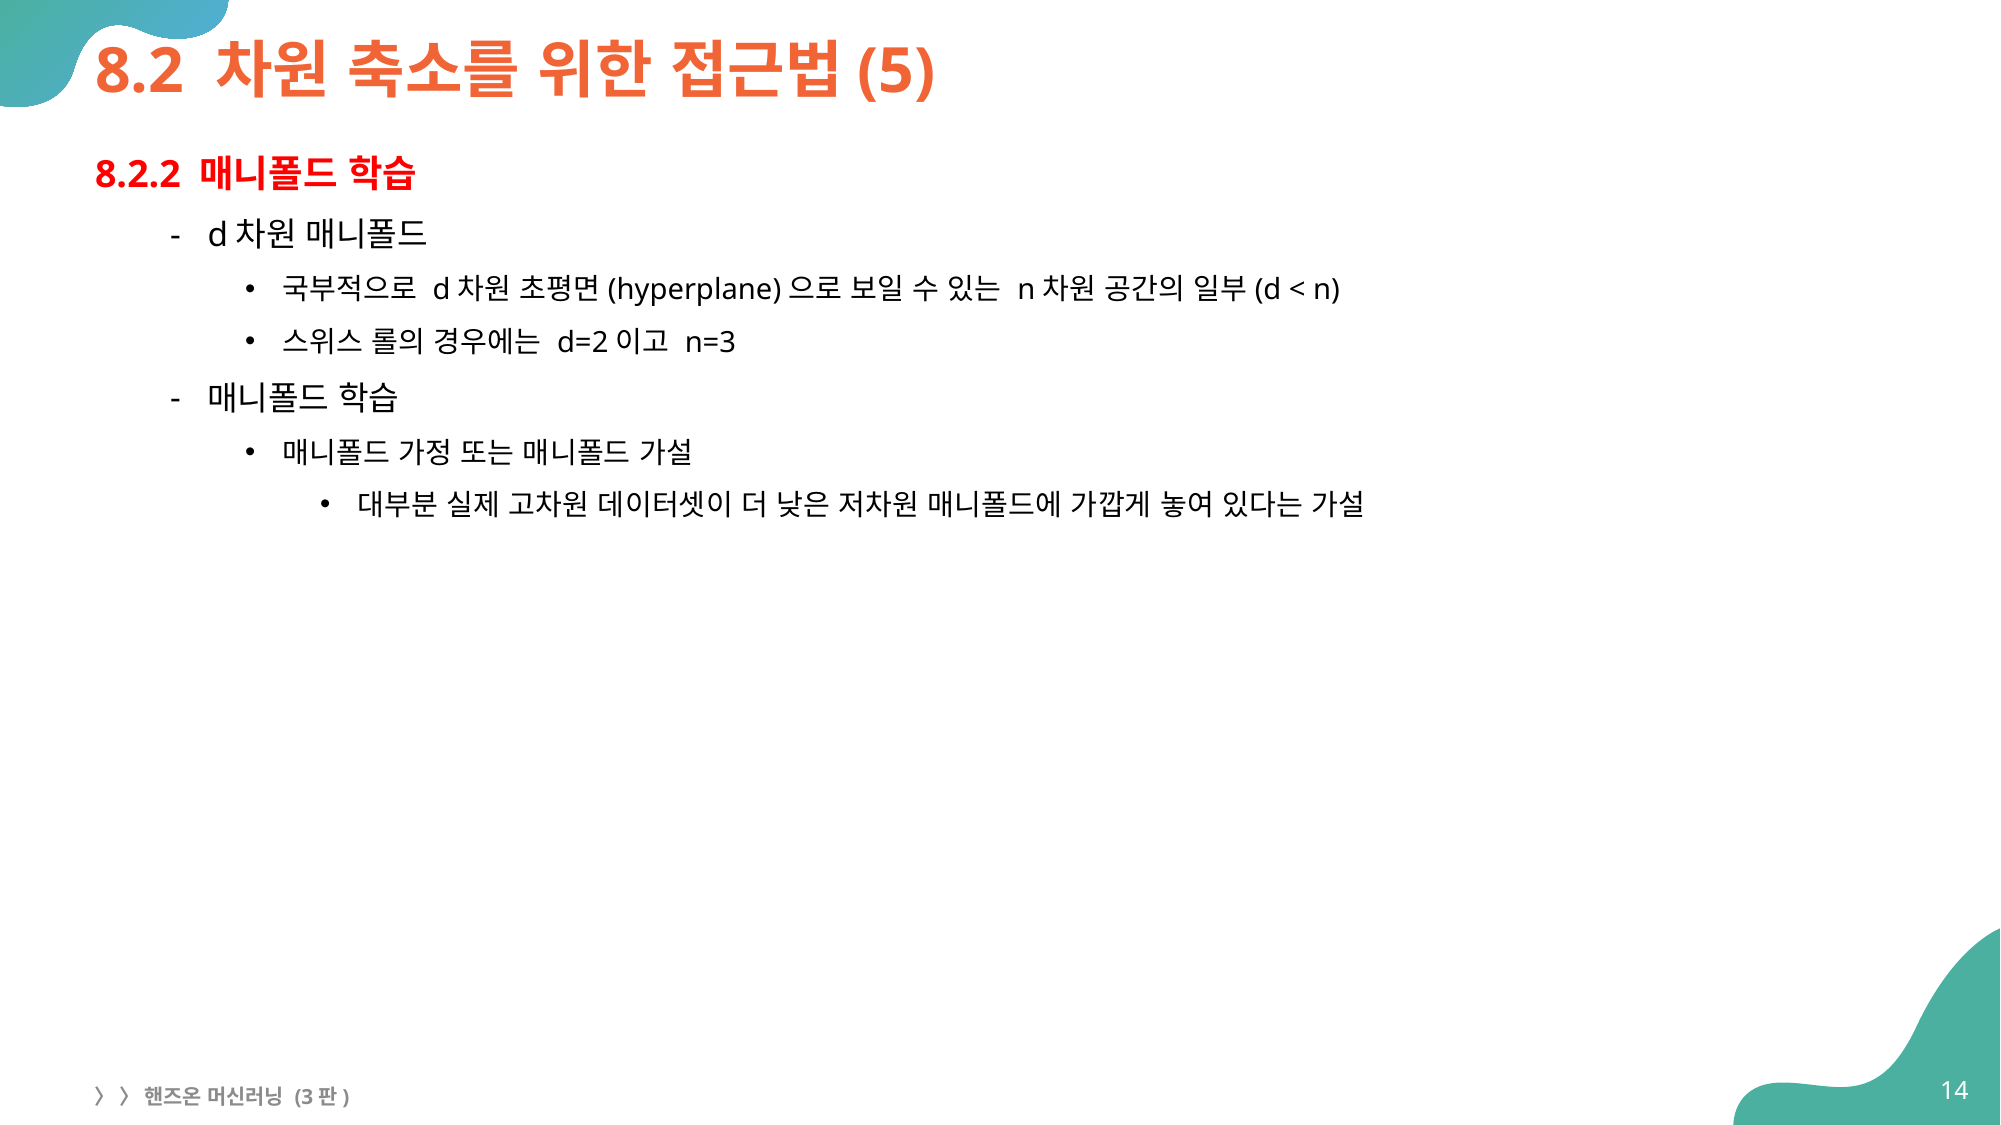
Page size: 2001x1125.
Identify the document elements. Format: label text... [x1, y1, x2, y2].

title 8.2 차원 축소를 위한 접근법(5) [79, 17, 1931, 128]
list 8.2.2 매니폴드 학습 d차원 매니폴드 국부적으로 d차원 초평면(hyperplane)으로 보일 수 있는 n차원 공간의 일부(d < n) 스위스 롤의 경우에는 d=2이고 n=3 매니폴드 학습 매니폴드 가정 또는 매니폴드 가설 대부분 실제 고차원 데이터셋이 더 낮은 저차원 매니폴드에 가깝게 놓여 있다는 가설 [79, 133, 1892, 762]
slide_number 14 [1917, 1061, 1984, 1122]
footer 〉 〉 핸즈온 머신러닝 (3판) [79, 1078, 755, 1114]
